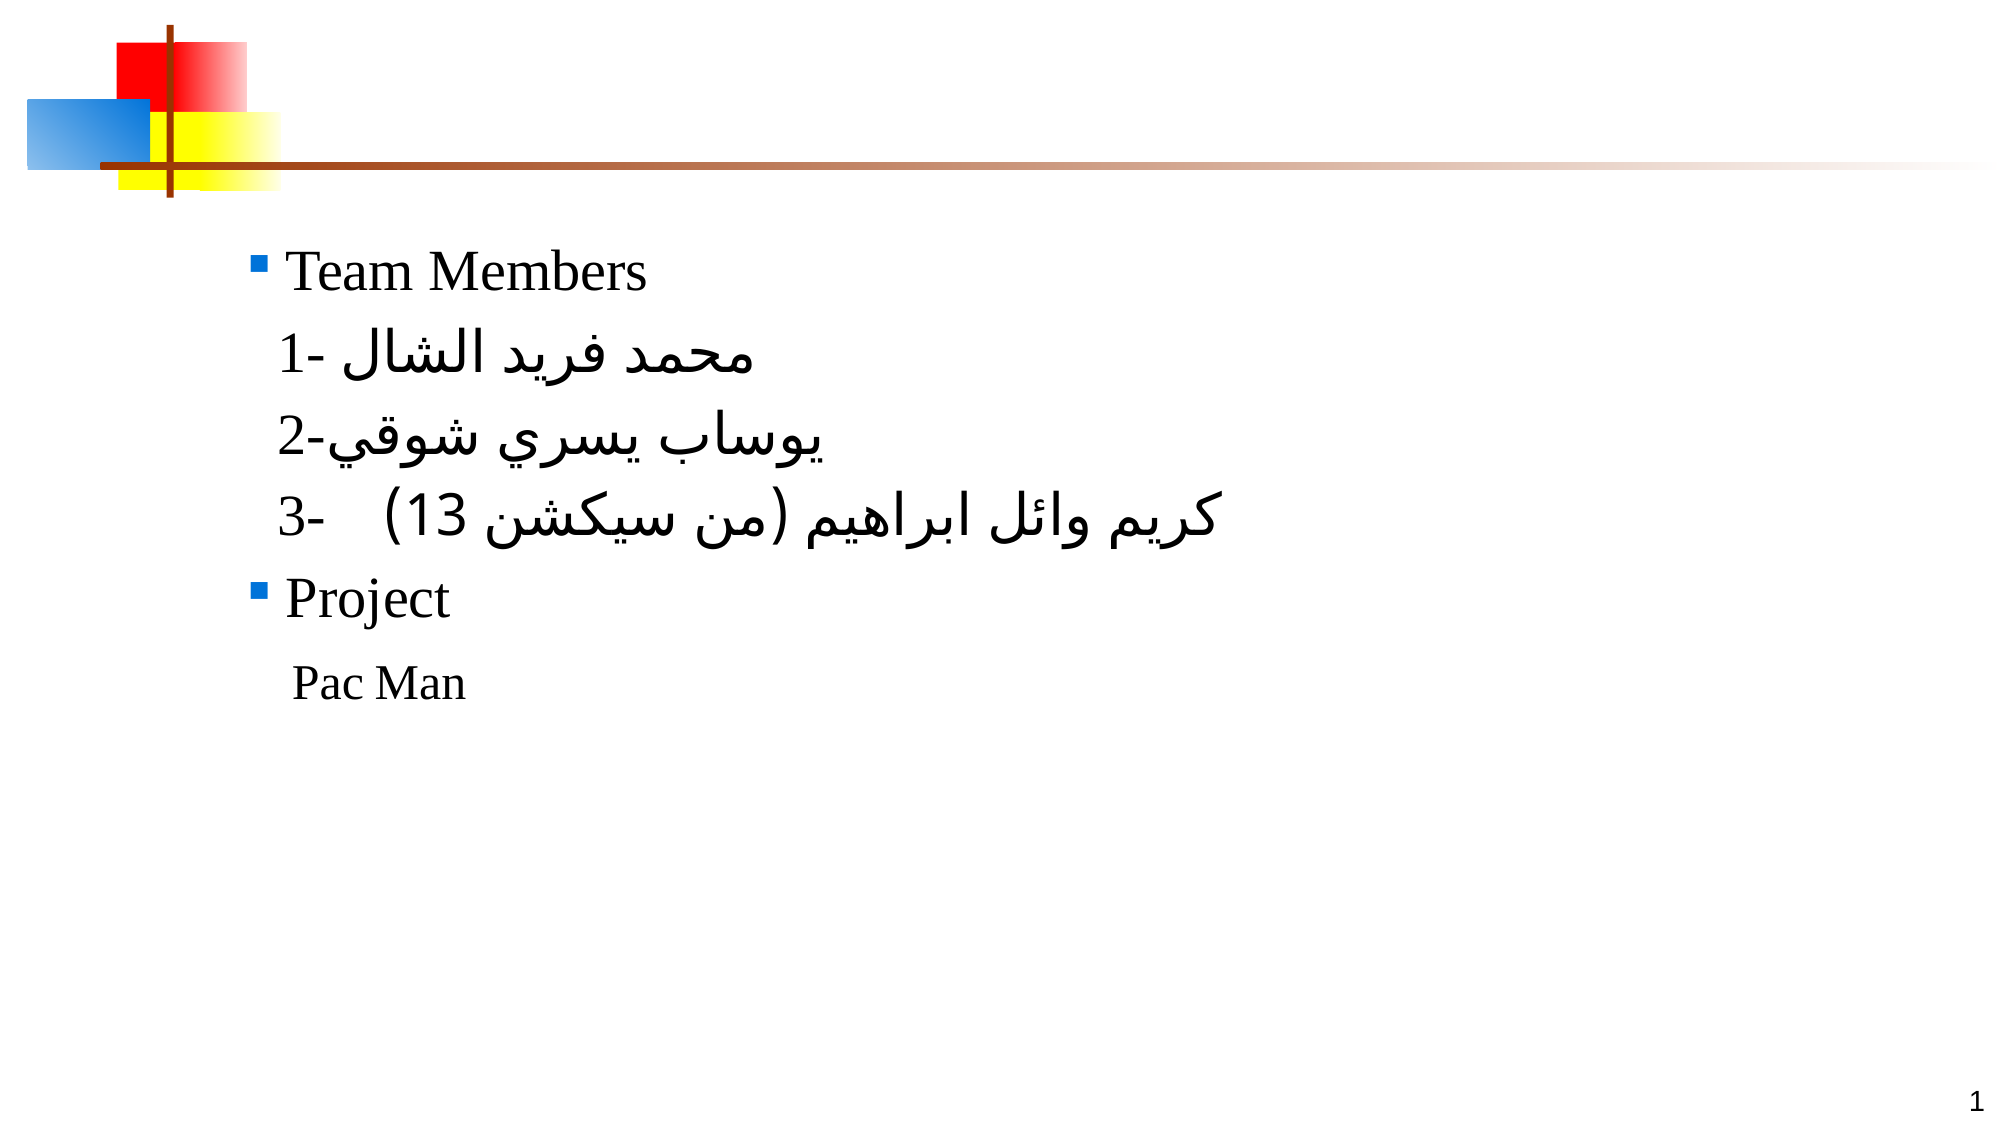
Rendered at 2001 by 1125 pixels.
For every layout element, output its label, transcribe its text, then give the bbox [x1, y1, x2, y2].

list Team Members 1- محمد فريد الشال 2-يوساب يسري شوقي 3- كريم وائل ابراهيم (من سيكشن 13) Project Pac Man [83, 224, 1959, 1006]
slide_number 1 [1583, 1050, 2000, 1125]
